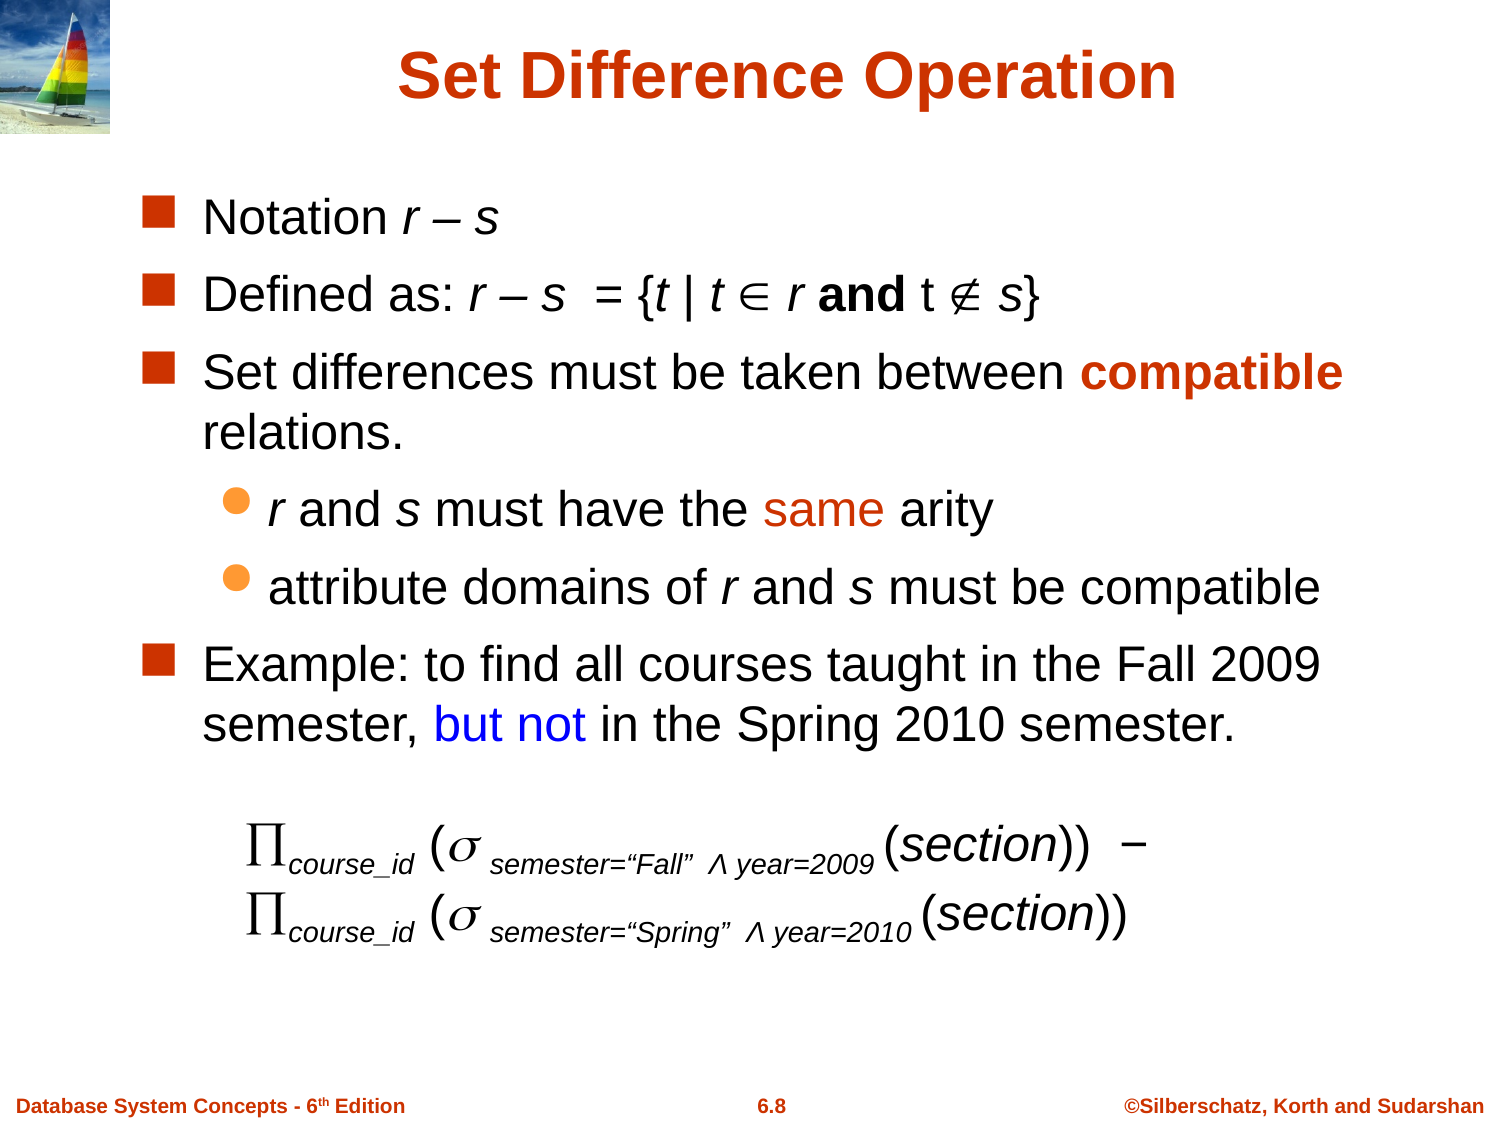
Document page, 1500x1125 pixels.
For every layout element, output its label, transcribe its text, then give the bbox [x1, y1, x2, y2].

picture [0, 0, 110, 134]
list Notation r – s Defined as: r – s = {t | t  r and t  s} Set differences must be taken between compatible relations. r and s must have the same arity attribute domains of r and s must be compatible Example: to find all courses taught in the Fall 2009 semester, but not in the Spring 2010 semester. course_id ( semester=“Fall” Λ year=2009 (section)) − course_id ( semester=“Spring” Λ year=2010 (section)) [130, 176, 1368, 984]
title Set Difference Operation [125, 18, 1452, 120]
